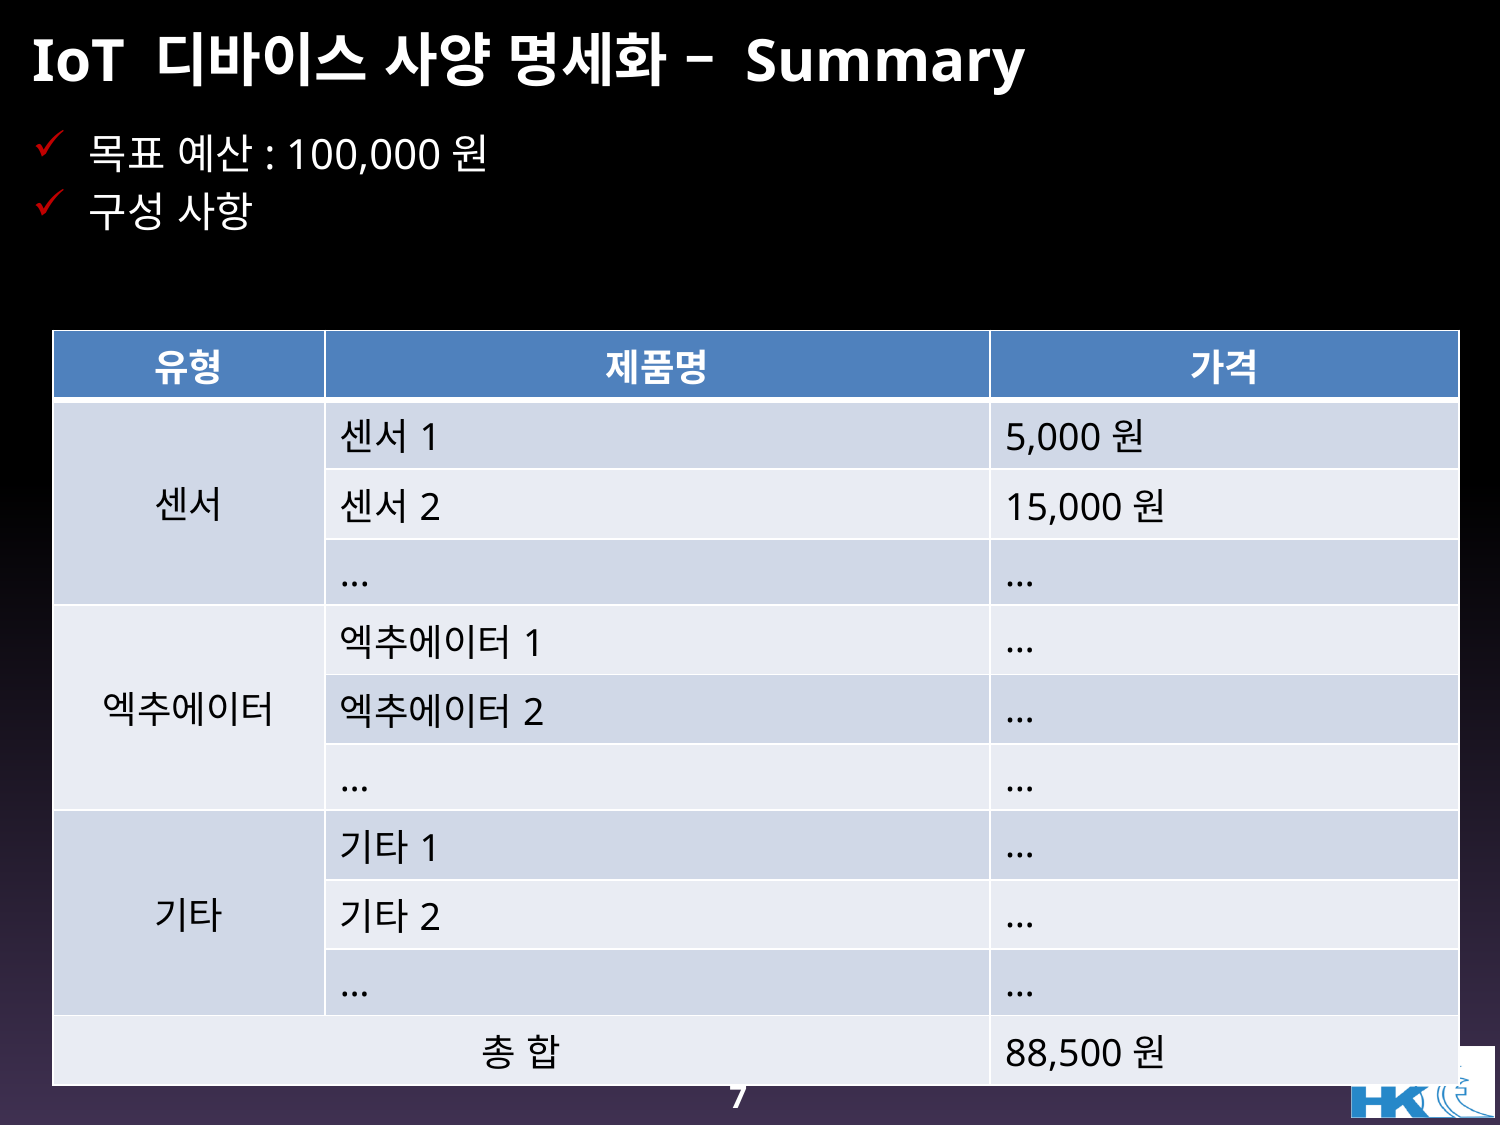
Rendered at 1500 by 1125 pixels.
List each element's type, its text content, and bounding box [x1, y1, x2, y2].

table_cell ... [326, 540, 989, 604]
table_header 유형 [54, 331, 324, 397]
table_cell 센서1 [326, 403, 989, 468]
table_header 가격 [991, 331, 1458, 397]
table_cell … [991, 950, 1458, 1015]
table_cell 기타 [54, 811, 324, 1015]
table_cell … [991, 606, 1458, 674]
table_cell 총 합 [54, 1016, 989, 1084]
table_header 제품명 [326, 331, 989, 397]
table_cell 기타2 [326, 881, 989, 948]
table_cell 기타1 [326, 811, 989, 879]
slide_number 7 [714, 1086, 816, 1125]
list 목표 예산: 100,000원 구성 사항 [17, 120, 1483, 965]
table_cell … [991, 540, 1458, 604]
table_cell … [326, 950, 989, 1015]
picture [1351, 1046, 1495, 1118]
table_cell 엑추에이터 [54, 606, 324, 809]
table_cell 센서2 [326, 470, 989, 538]
table_cell 엑추에이터2 [326, 675, 989, 743]
table_cell … [991, 811, 1458, 879]
table_cell … [326, 745, 989, 809]
table_cell 15,000원 [991, 470, 1458, 538]
table_cell … [991, 745, 1458, 809]
table_cell 5,000원 [991, 403, 1458, 468]
table_cell 엑추에이터1 [326, 606, 989, 674]
table_cell 센서 [54, 403, 324, 604]
table_cell … [991, 675, 1458, 743]
title IoT 디바이스 사양 명세화 – Summary [17, 11, 1471, 106]
table_cell 88,500원 [991, 1016, 1458, 1084]
table_cell … [991, 881, 1458, 948]
